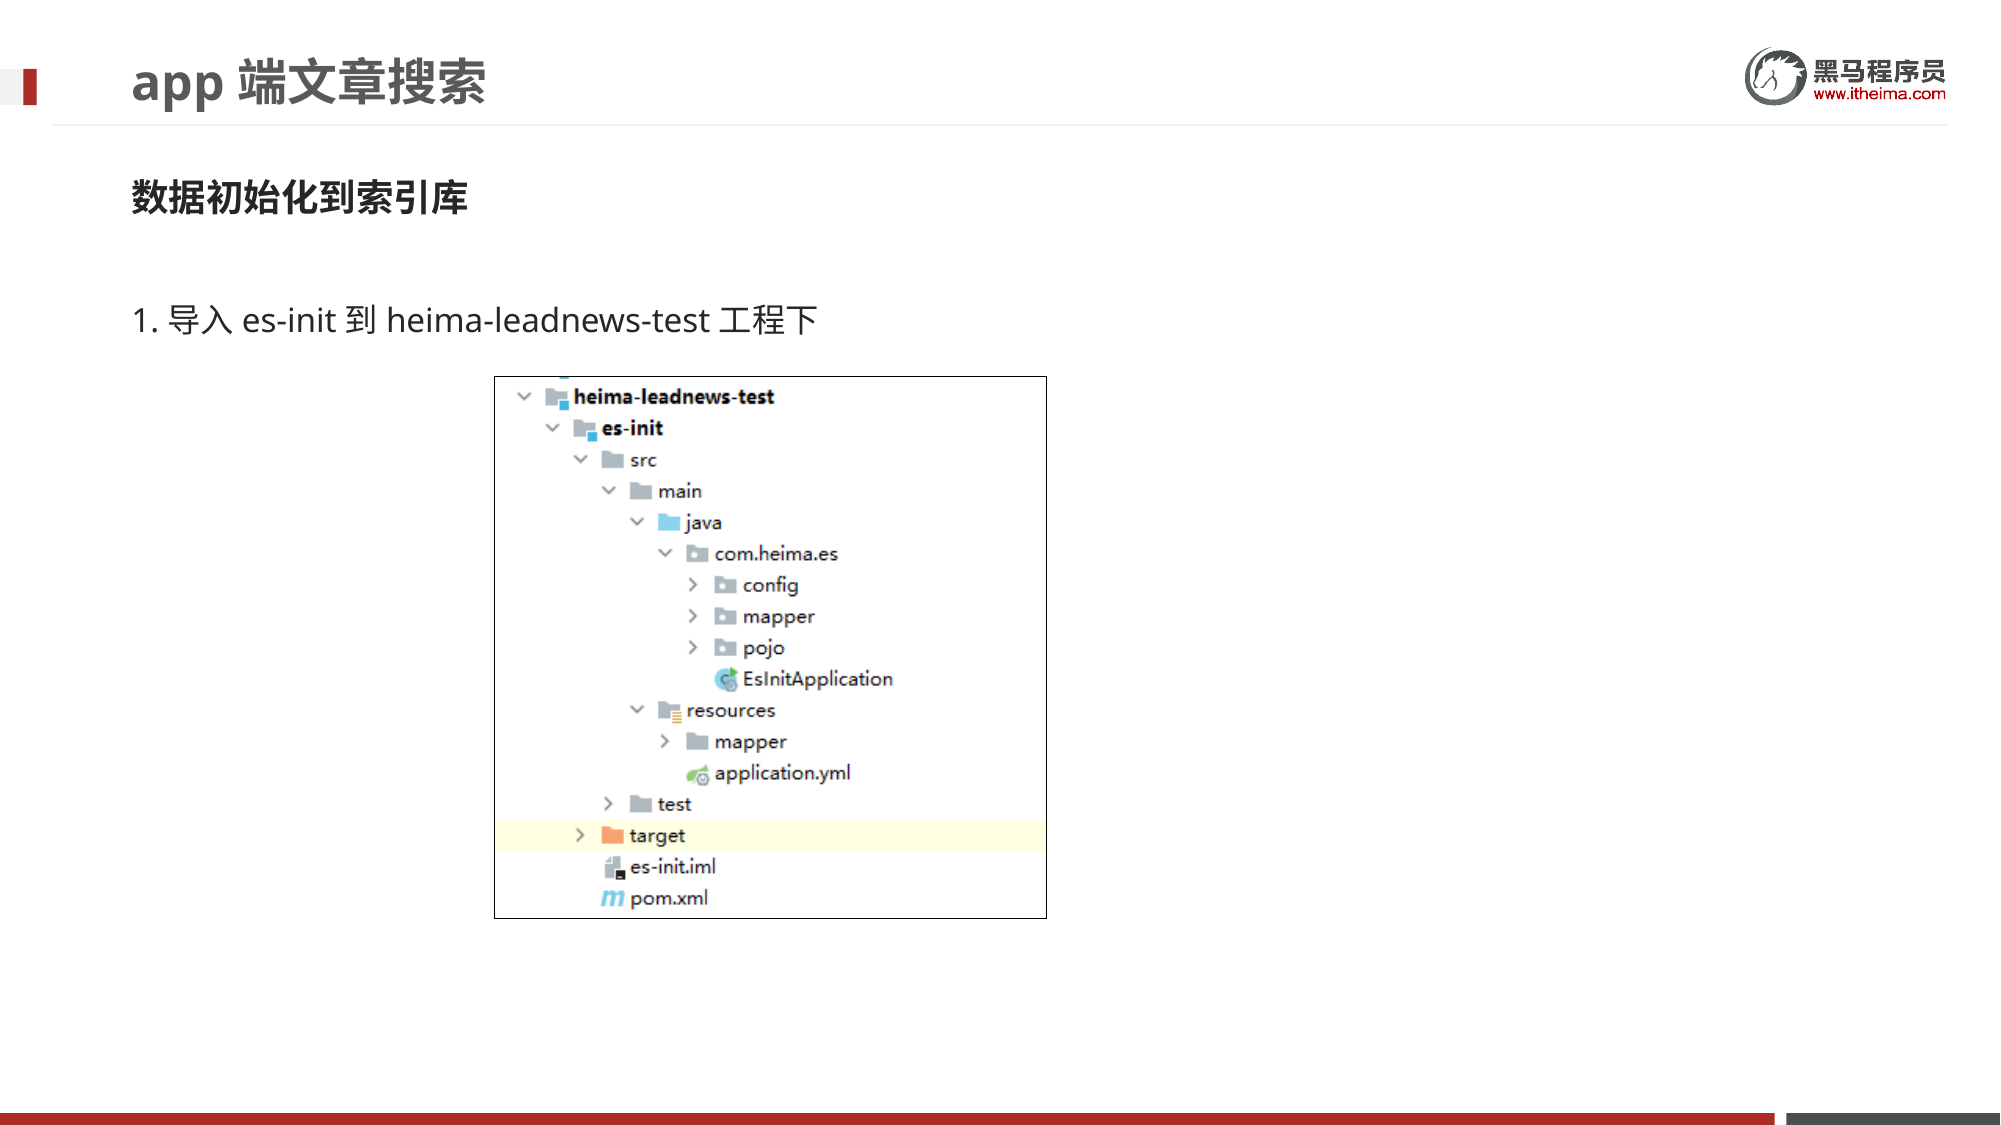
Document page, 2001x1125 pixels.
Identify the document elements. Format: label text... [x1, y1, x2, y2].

picture [1744, 46, 1946, 106]
title app端文章搜索 [116, 38, 1556, 124]
picture [494, 376, 1047, 919]
list 1.导入es-init到heima-leadnews-test工程下 [116, 271, 1872, 357]
list 数据初始化到索引库 [116, 154, 1872, 239]
